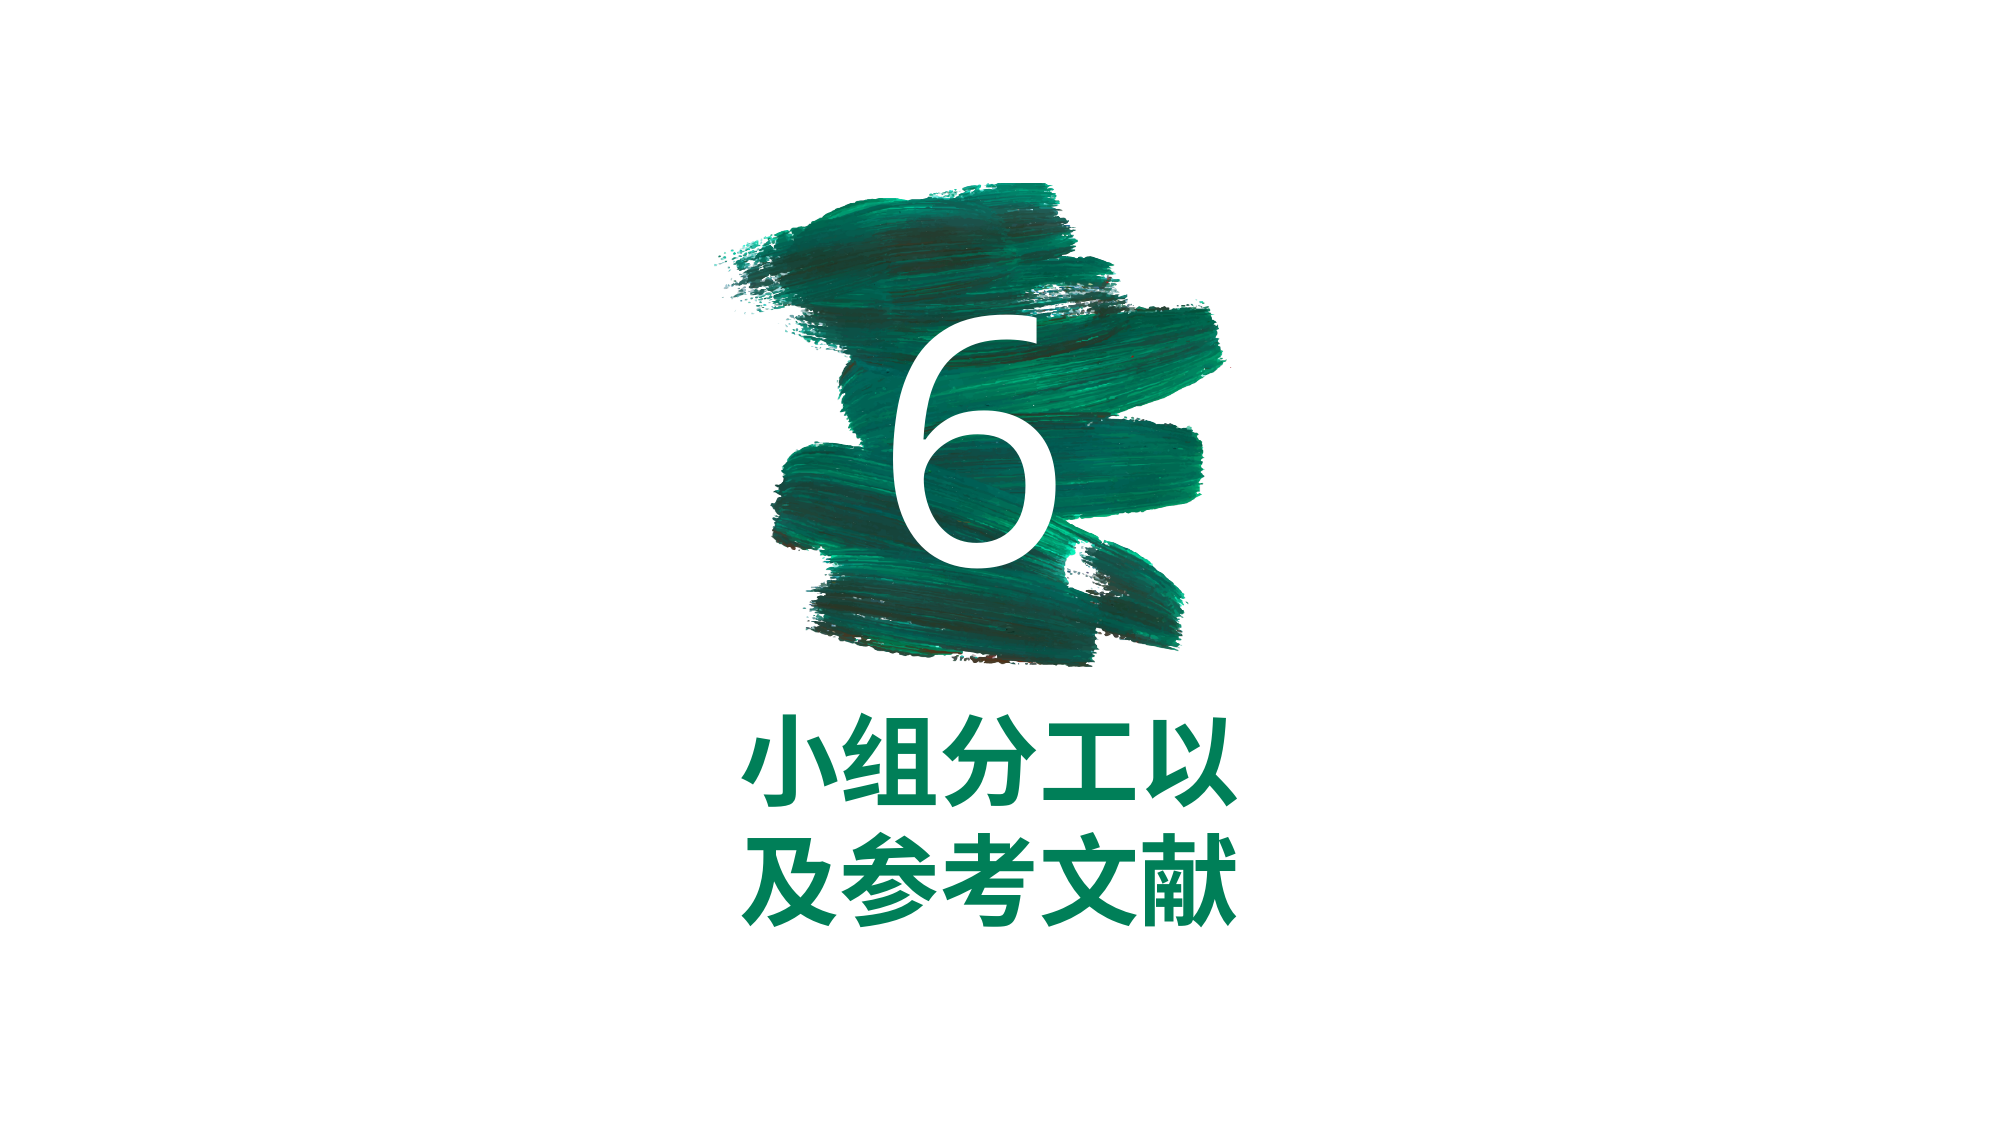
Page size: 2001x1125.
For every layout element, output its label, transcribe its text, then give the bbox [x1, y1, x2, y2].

text_box 小组分工以及参考文献 [724, 691, 1312, 946]
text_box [714, 182, 1233, 667]
